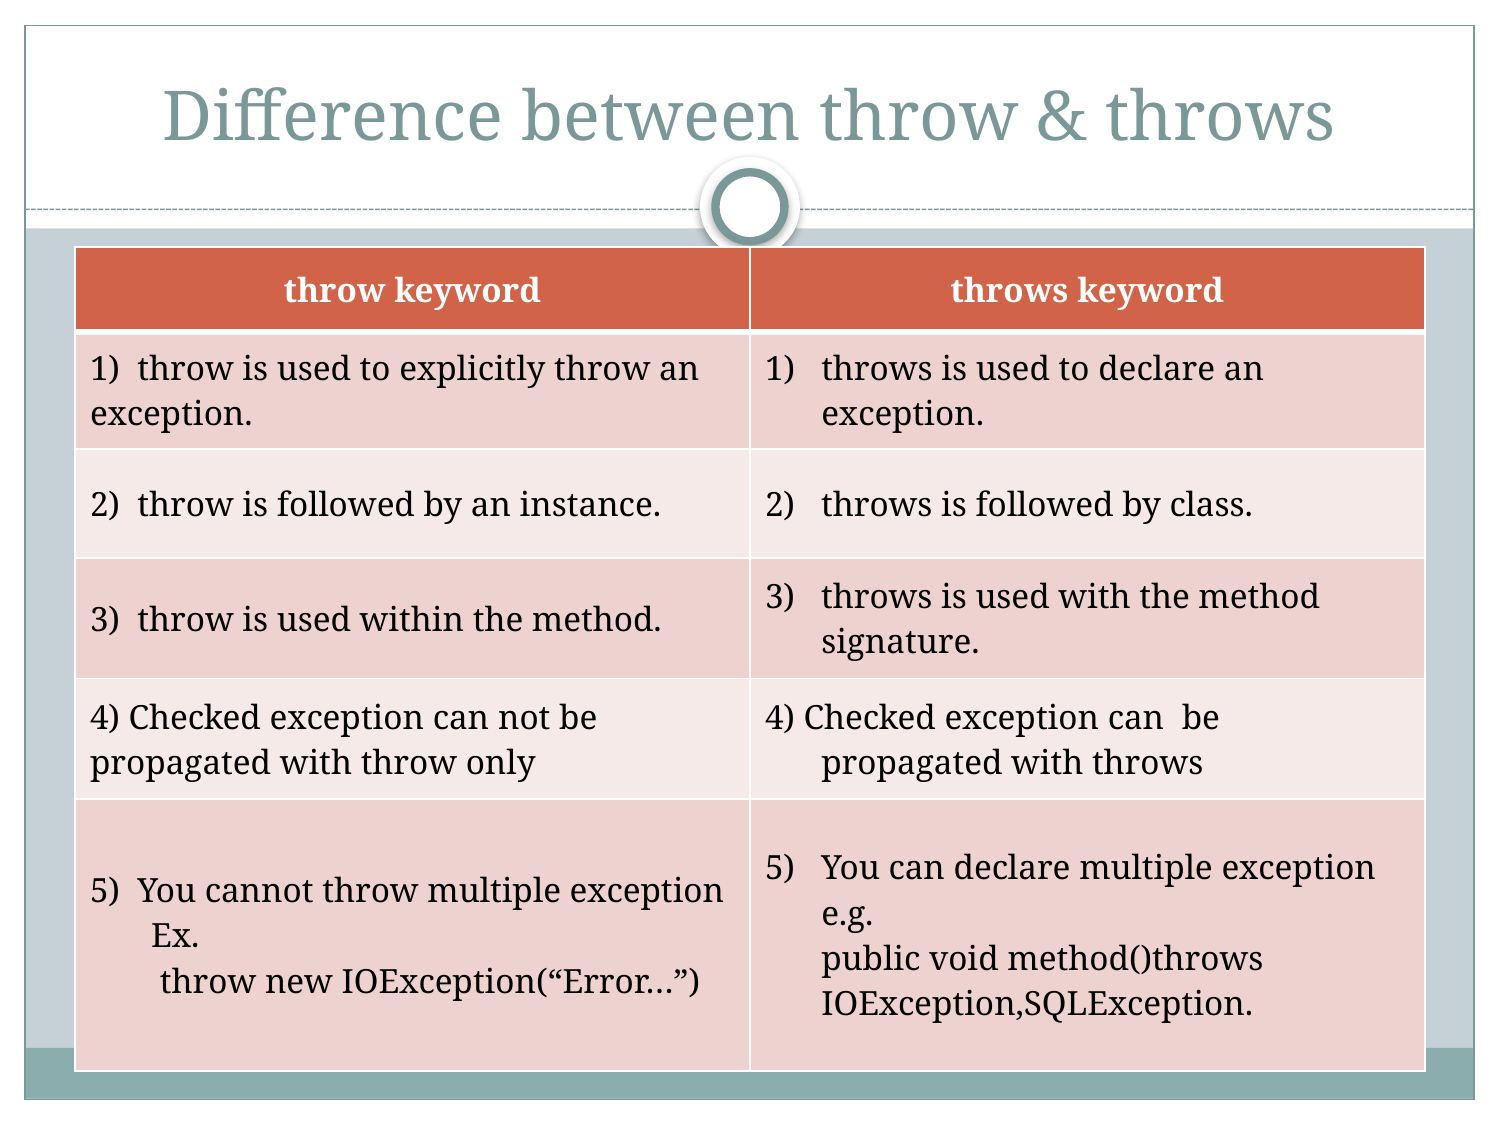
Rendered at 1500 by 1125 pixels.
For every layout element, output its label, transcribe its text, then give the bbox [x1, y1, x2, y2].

table_cell 5) You cannot throw multiple exception Ex. throw new IOException(“Error…”) [76, 800, 749, 1070]
table_cell throws is used to declare an exception. [751, 335, 1424, 448]
table_cell 2) throws is followed by class. [751, 450, 1424, 557]
table_cell 4) Checked exception can be propagated with throws [751, 679, 1424, 798]
table_cell 4) Checked exception can not be propagated with throw only [76, 679, 749, 798]
table_header throws keyword [751, 248, 1424, 329]
table_cell 2) throw is followed by an instance. [76, 450, 749, 557]
title Difference between throw & throws [49, 37, 1450, 162]
table_cell 3) throw is used within the method. [76, 559, 749, 678]
table_cell 3) throws is used with the method signature. [751, 559, 1424, 678]
table_header throw keyword [76, 248, 749, 329]
table_cell 5) You can declare multiple exception e.g. public void method()throws IOException,SQLException. [751, 800, 1424, 1070]
table_cell 1) throw is used to explicitly throw an exception. [76, 335, 749, 448]
